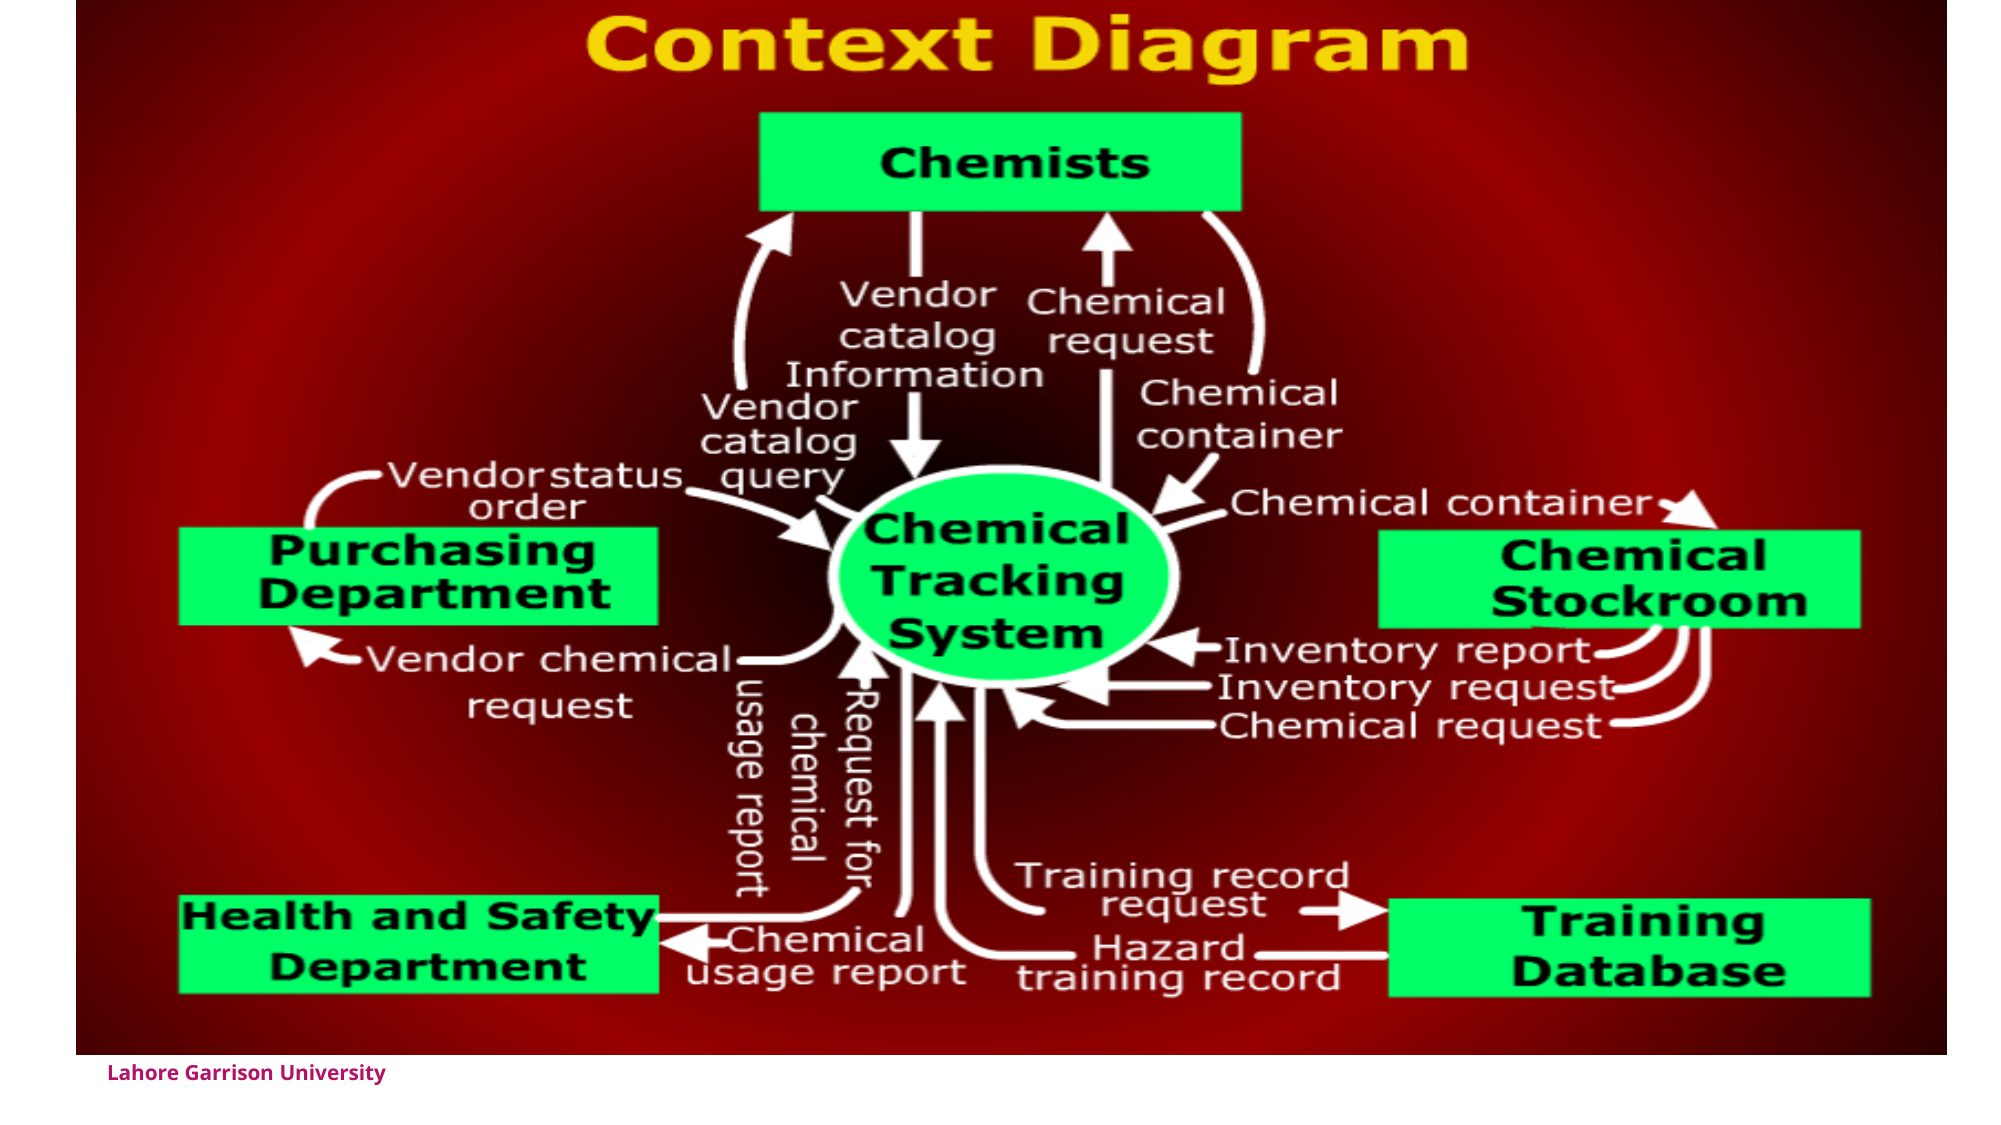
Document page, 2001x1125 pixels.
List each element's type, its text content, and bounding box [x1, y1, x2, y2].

footer Lahore Garrison University [92, 1063, 726, 1099]
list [76, 0, 1947, 1055]
